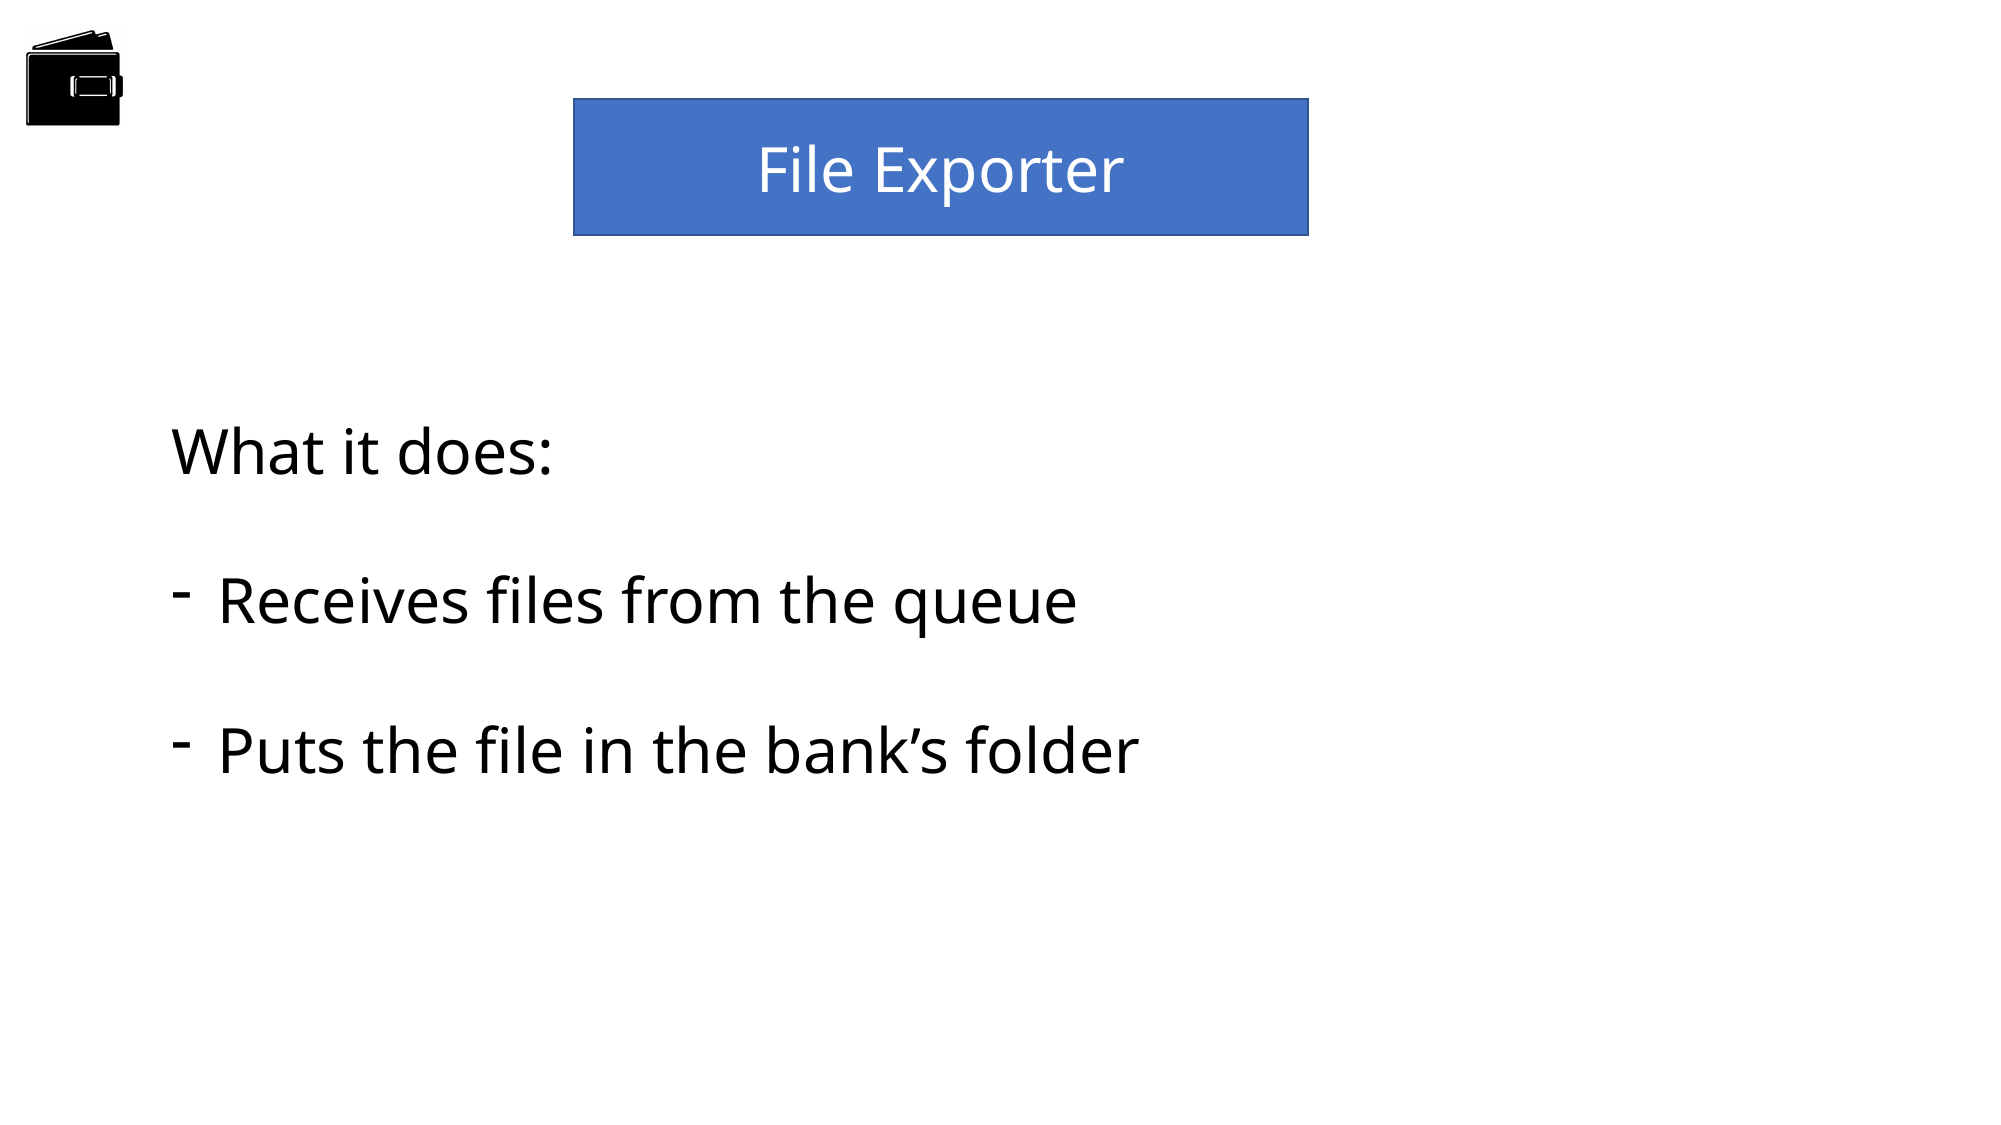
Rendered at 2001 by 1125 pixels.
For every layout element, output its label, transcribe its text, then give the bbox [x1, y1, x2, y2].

text_box What it does: Receives files from the queue Puts the file in the bank’s folder [156, 329, 1690, 794]
text_box File Exporter [573, 98, 1309, 236]
picture [23, 27, 126, 129]
